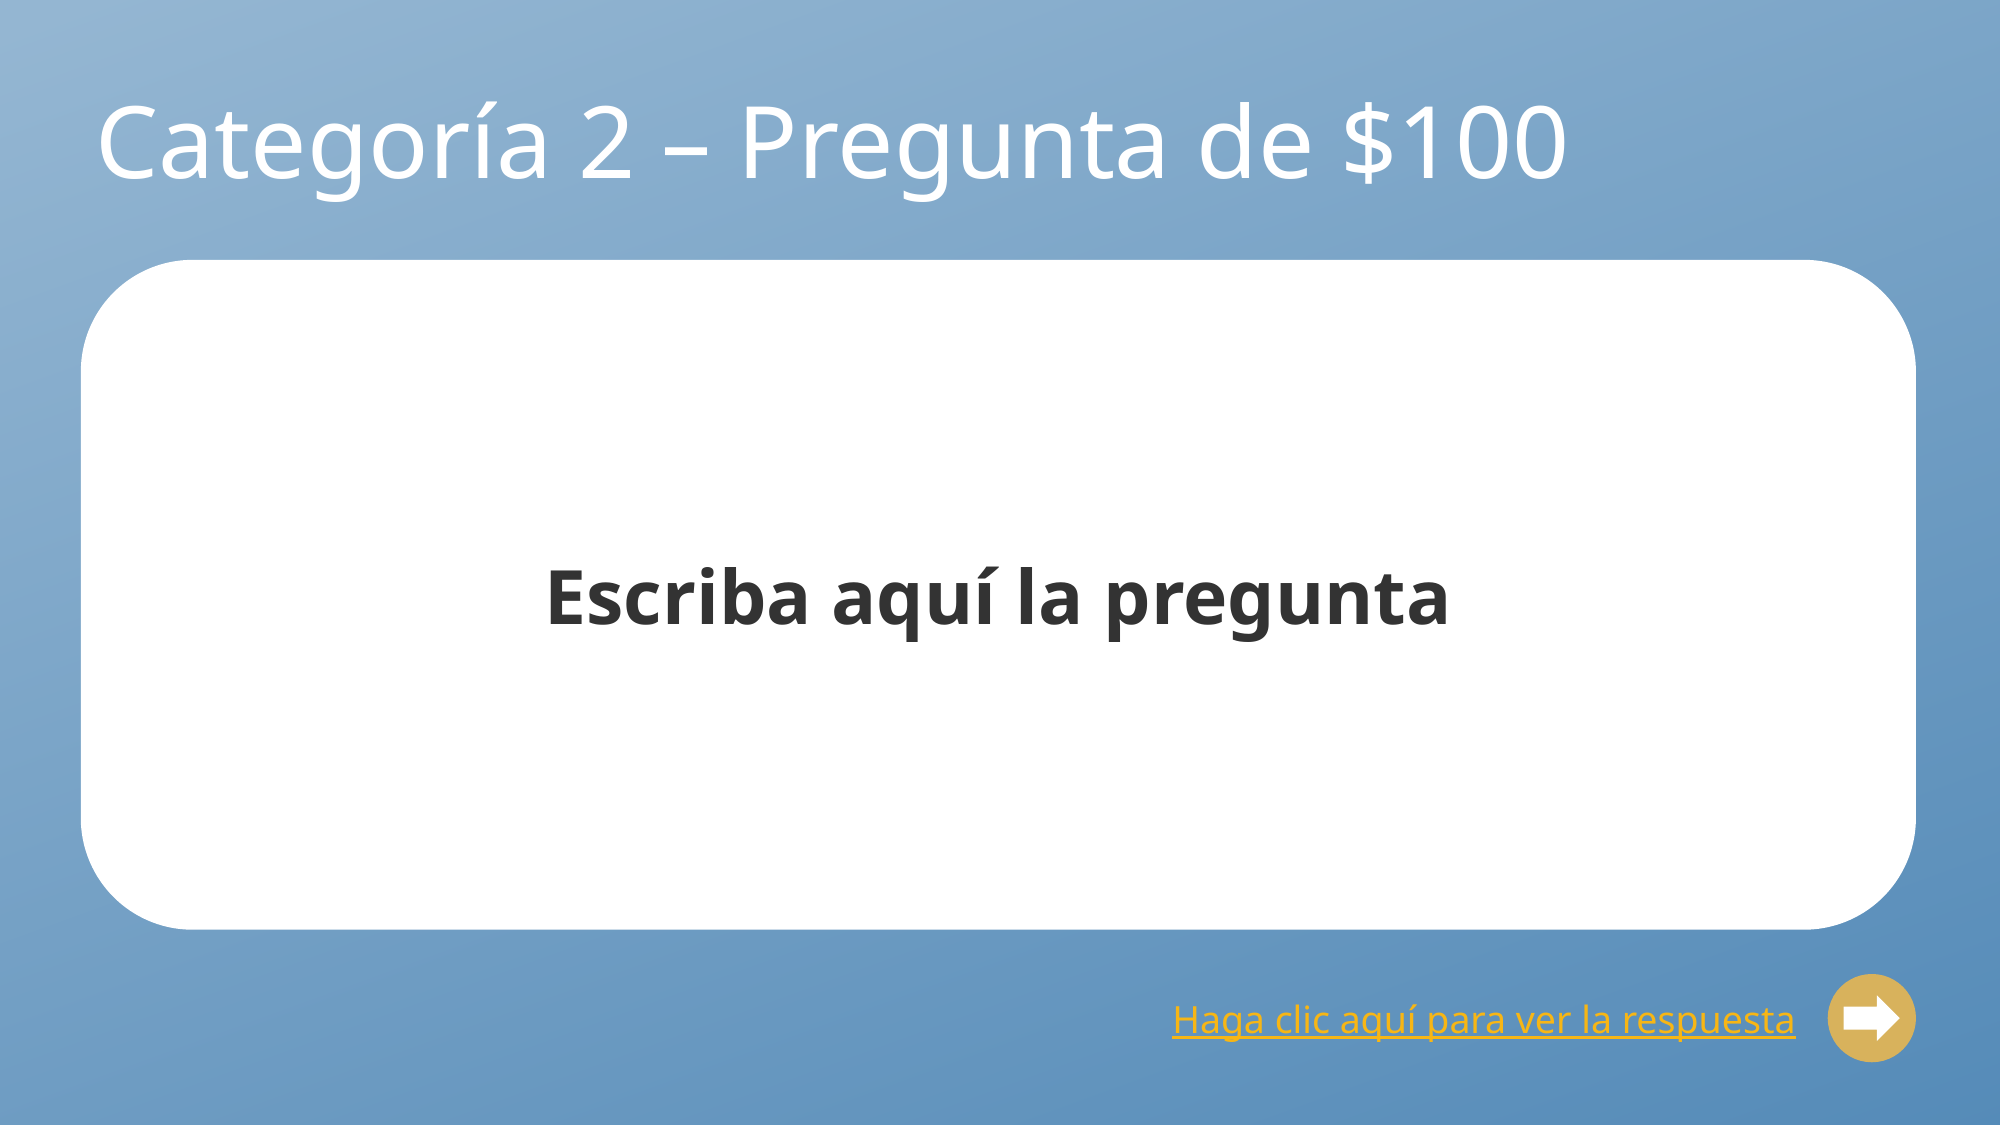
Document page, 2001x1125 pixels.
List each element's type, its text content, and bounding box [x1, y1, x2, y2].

text_box Escriba aquí la pregunta [79, 258, 1917, 931]
title Categoría 2 – Pregunta de $100 [80, 37, 1806, 255]
text_box Haga clic aquí para ver la respuesta [1028, 988, 1812, 1055]
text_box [1827, 973, 1916, 1063]
